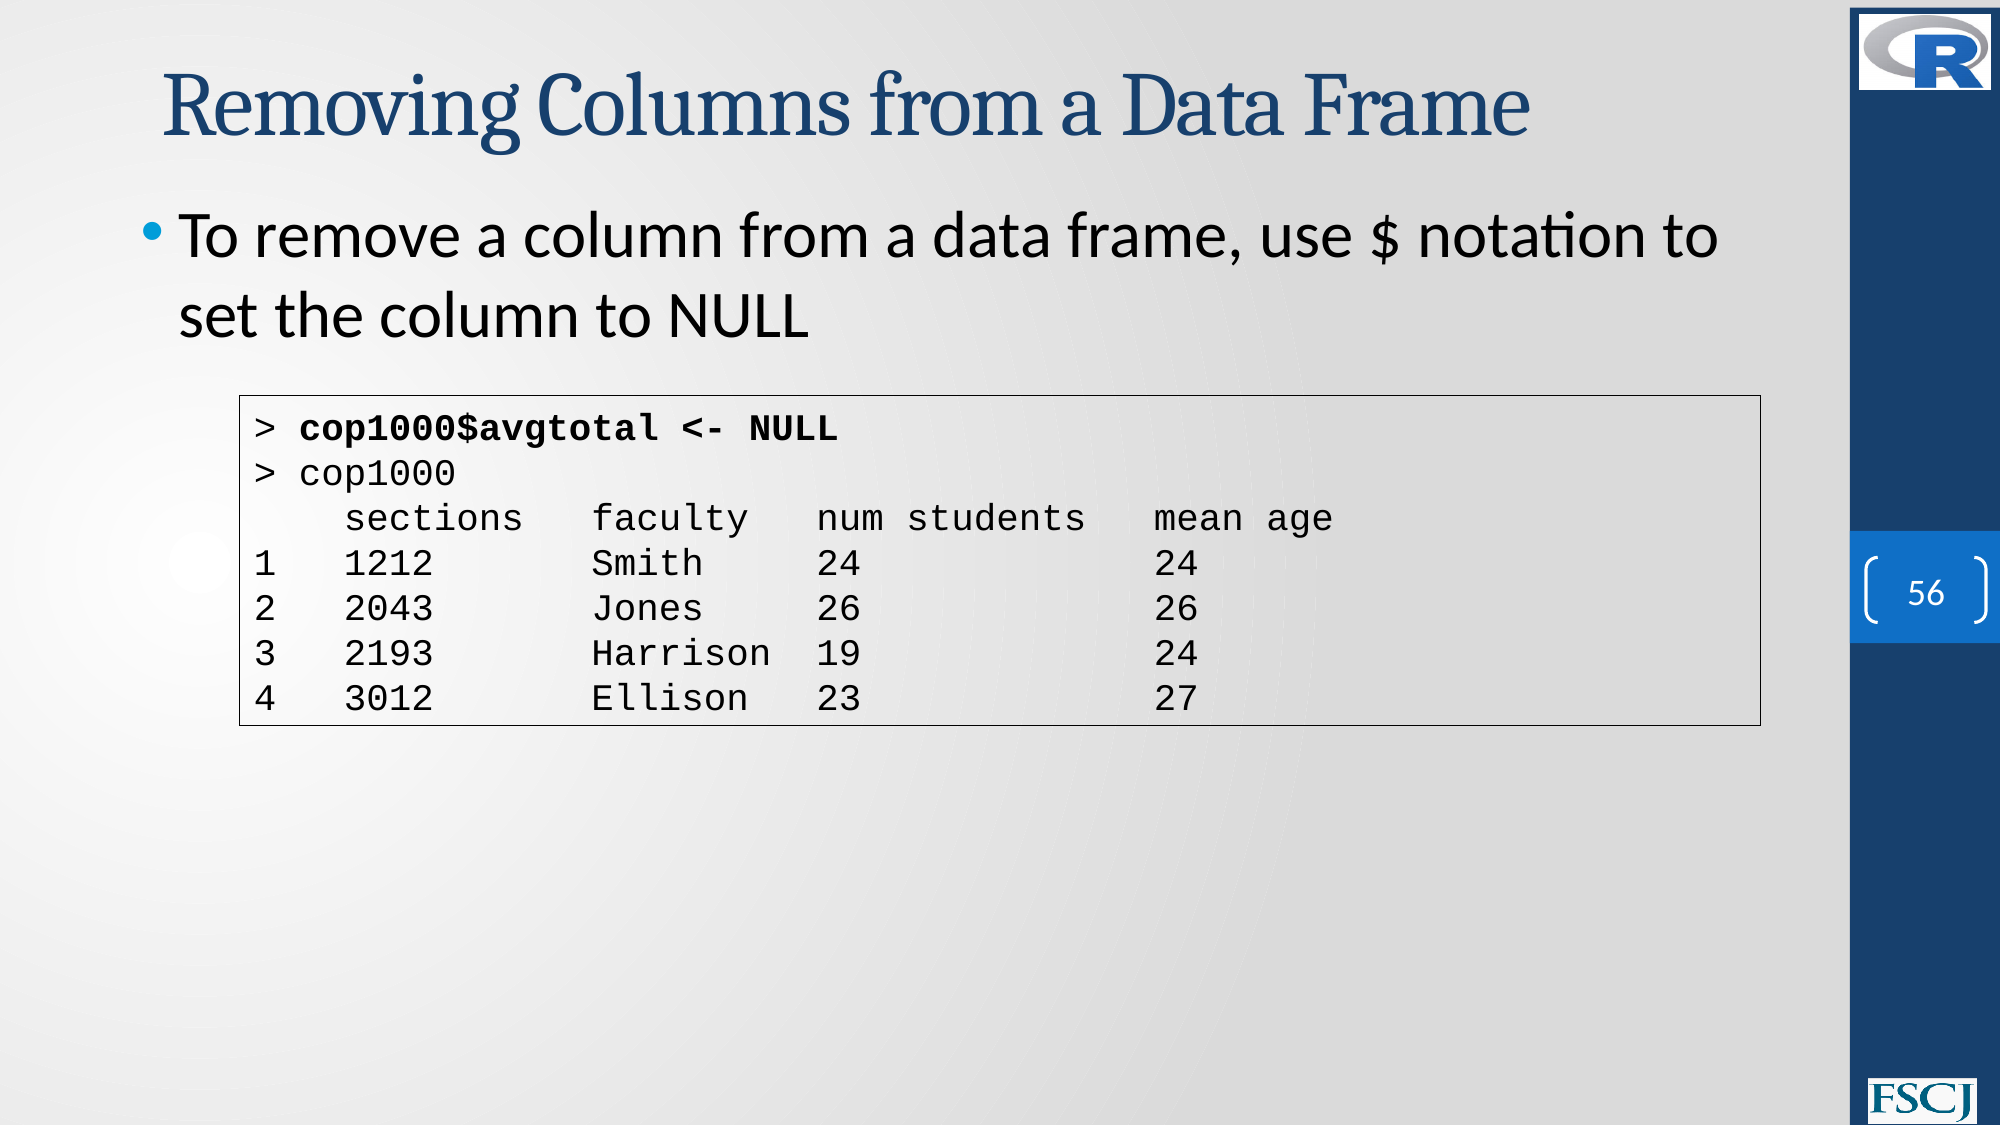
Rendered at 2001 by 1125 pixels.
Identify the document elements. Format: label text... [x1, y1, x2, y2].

slide_number 56 [1864, 555, 1988, 624]
title Removing Columns from a Data Frame [146, 33, 1634, 164]
text_box > cop1000$avgtotal <- NULL > cop1000 sections faculty num students mean age 1 1212 Smith 24 24 2 2043 Jones 26 26 3 2193 Harrison 19 24 4 3012 Ellison 23 27 [239, 395, 1761, 726]
picture [1868, 1078, 1977, 1124]
picture [1859, 14, 1991, 90]
list To remove a column from a data frame, use $ notation to set the column to NULL [125, 183, 1761, 1092]
